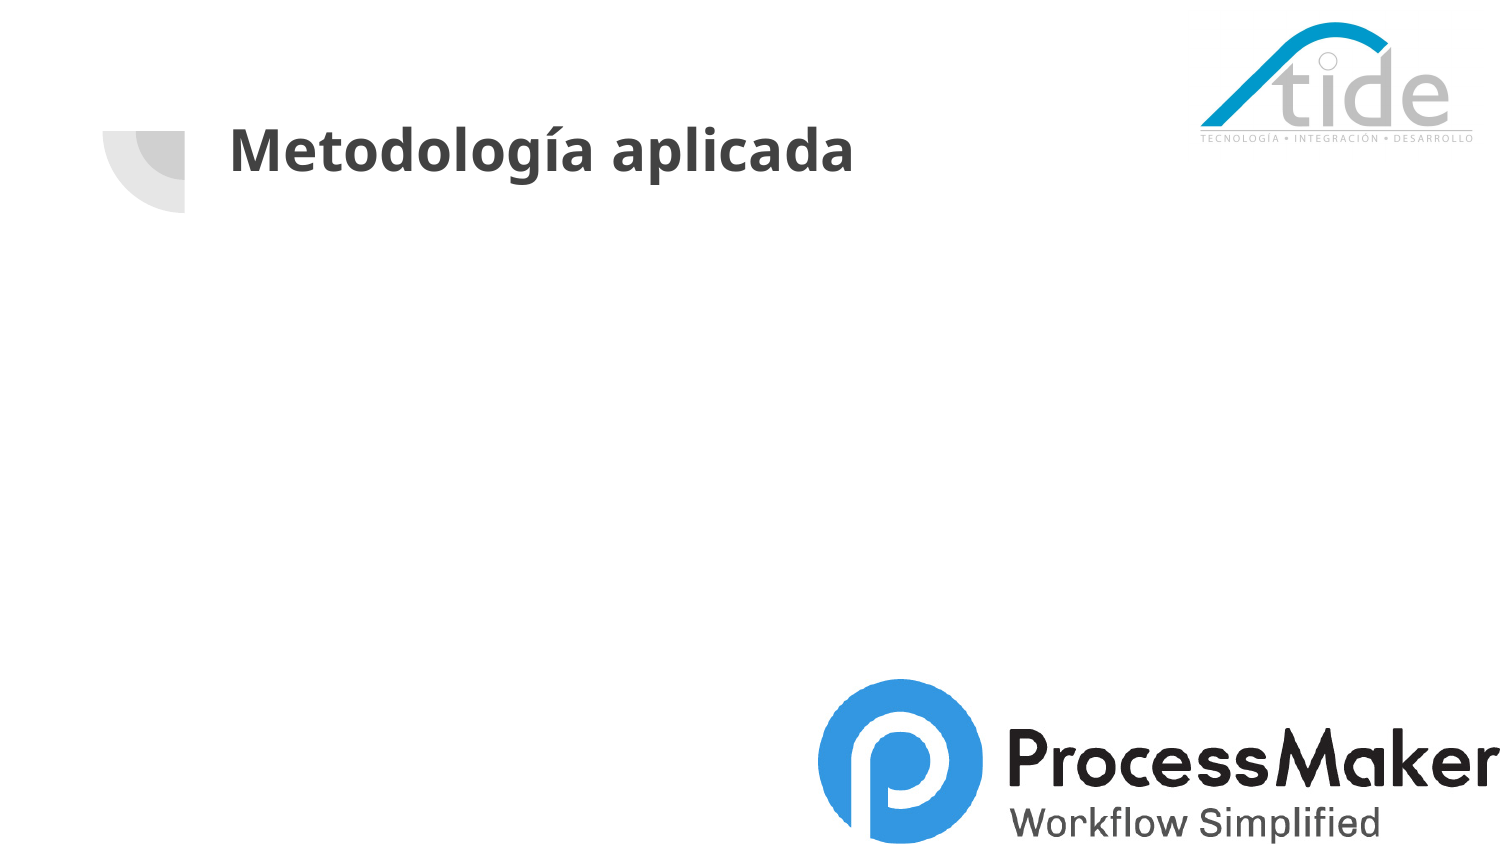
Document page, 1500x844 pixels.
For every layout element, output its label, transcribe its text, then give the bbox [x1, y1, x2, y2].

picture [1188, 10, 1484, 162]
title Metodología aplicada [213, 98, 1368, 263]
picture [818, 679, 1500, 844]
